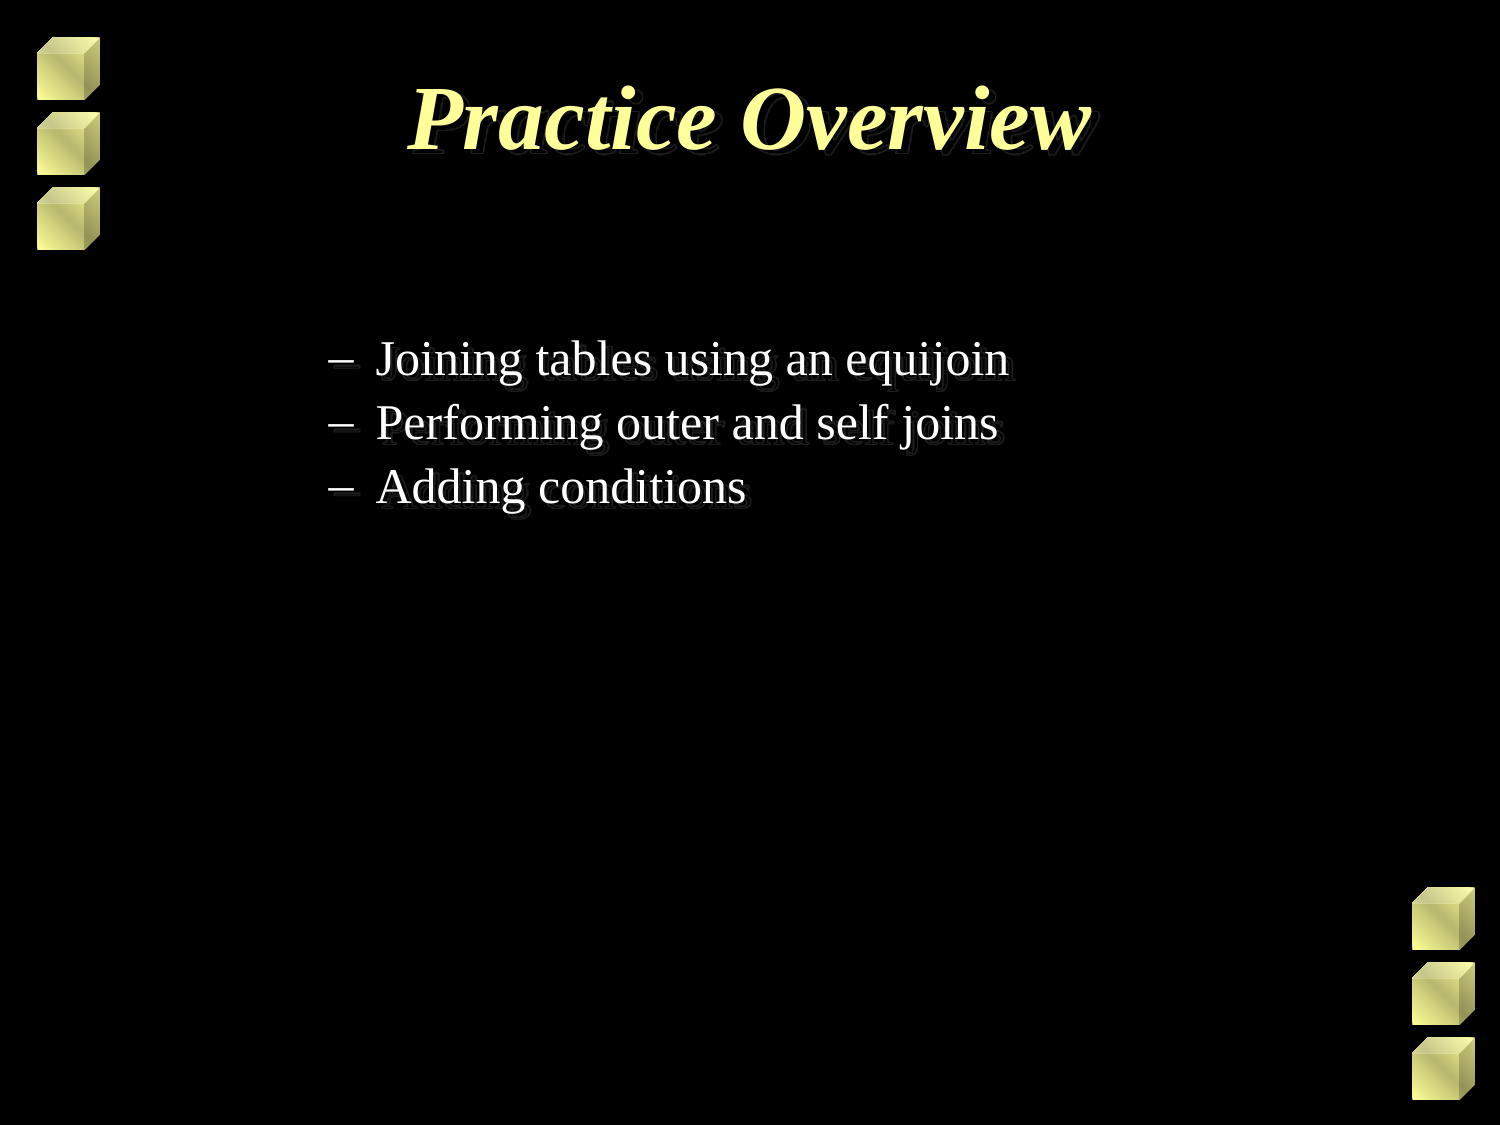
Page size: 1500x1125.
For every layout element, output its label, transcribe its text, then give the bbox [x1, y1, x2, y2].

title Practice Overview [112, 50, 1388, 238]
list Joining tables using an equijoin Performing outer and self joins Adding conditions [238, 324, 1461, 481]
